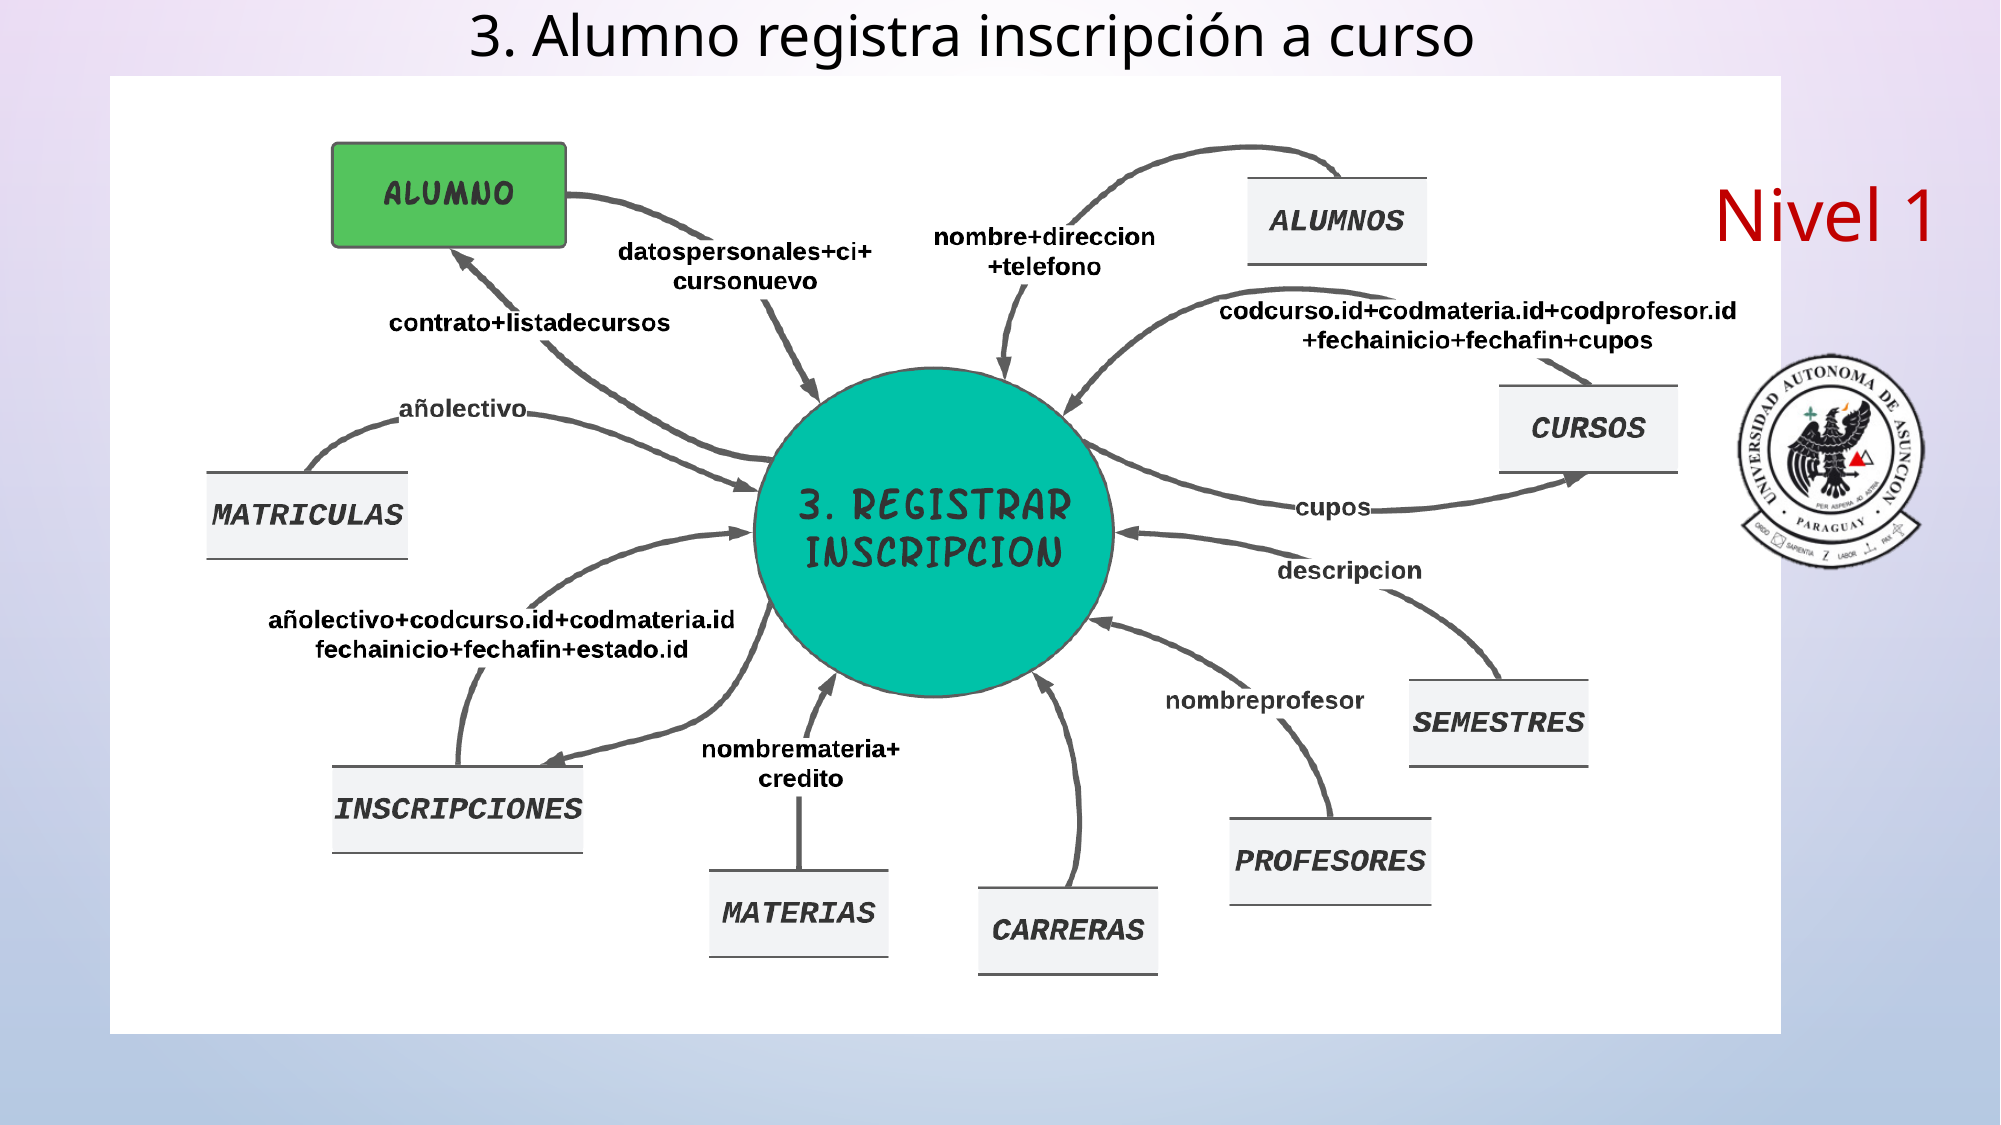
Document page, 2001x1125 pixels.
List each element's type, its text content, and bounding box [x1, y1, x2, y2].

list Nivel 1 [1787, 144, 2000, 265]
title 3. Alumno registra inscripción a curso [75, 0, 1886, 77]
picture [0, 0, 2000, 1125]
